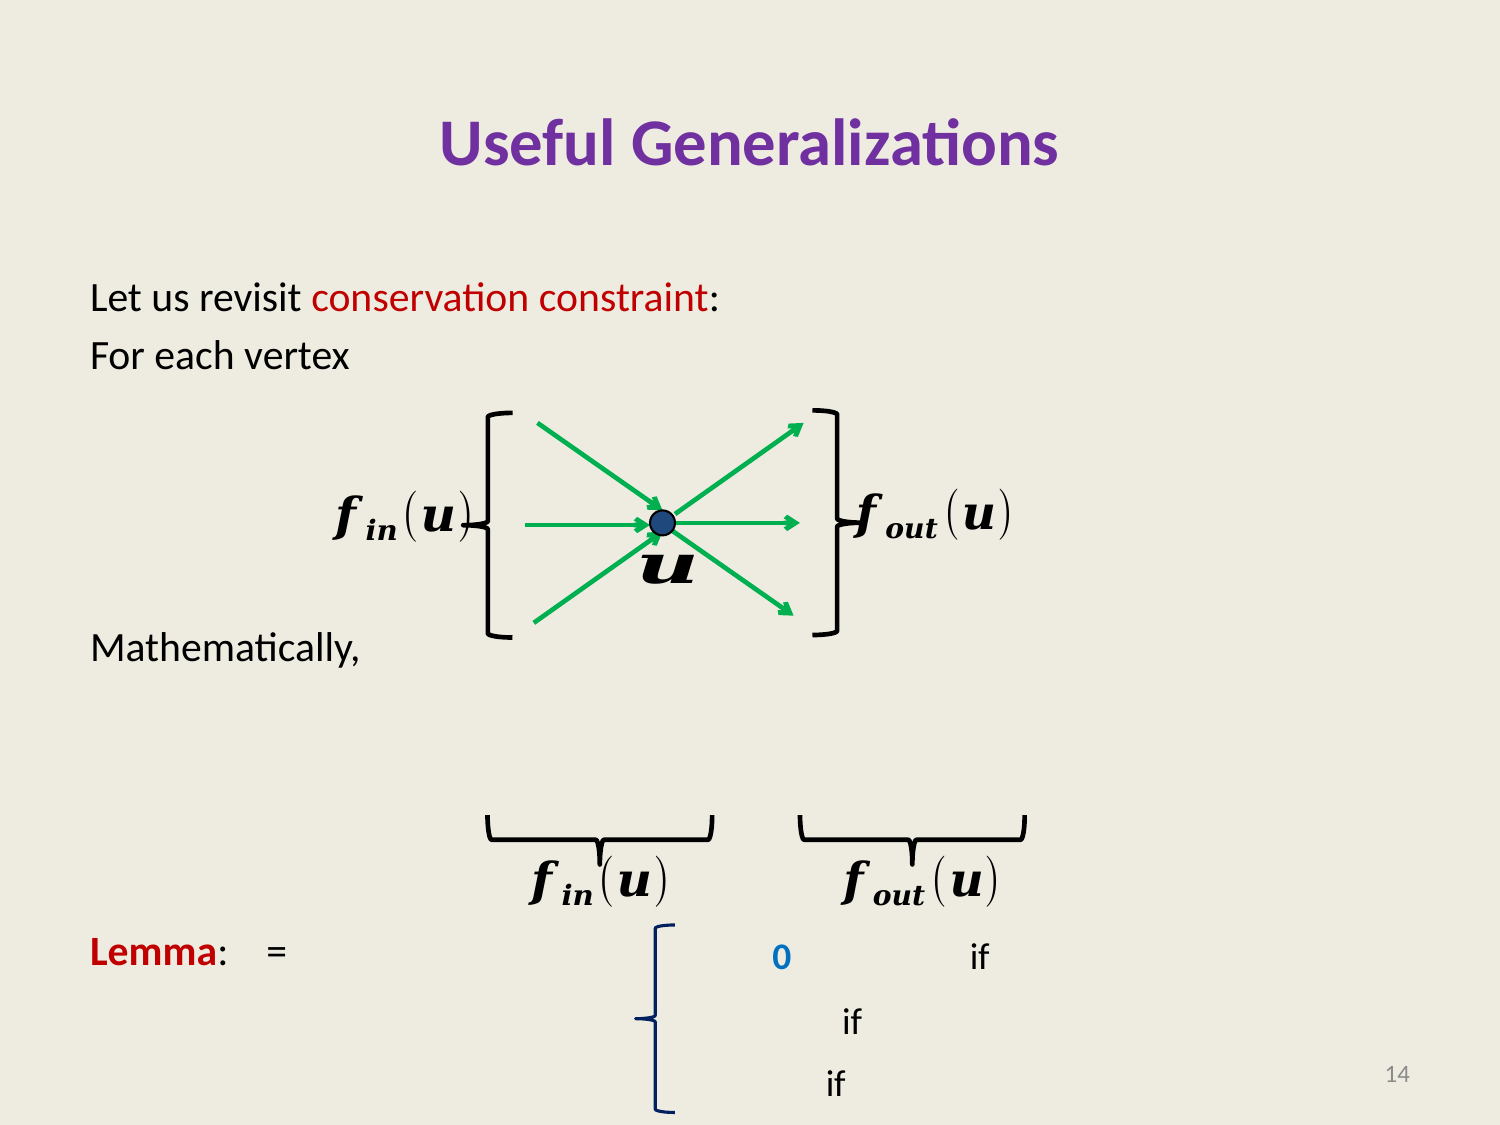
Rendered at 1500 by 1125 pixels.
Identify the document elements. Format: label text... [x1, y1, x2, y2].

slide_number 14 [1074, 1042, 1425, 1103]
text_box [487, 814, 713, 913]
text_box [634, 924, 675, 1114]
title Useful Generalizations [75, 45, 1425, 233]
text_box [799, 814, 1025, 913]
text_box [668, 422, 804, 616]
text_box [328, 412, 513, 638]
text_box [636, 510, 701, 597]
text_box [812, 410, 1014, 636]
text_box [524, 422, 663, 624]
